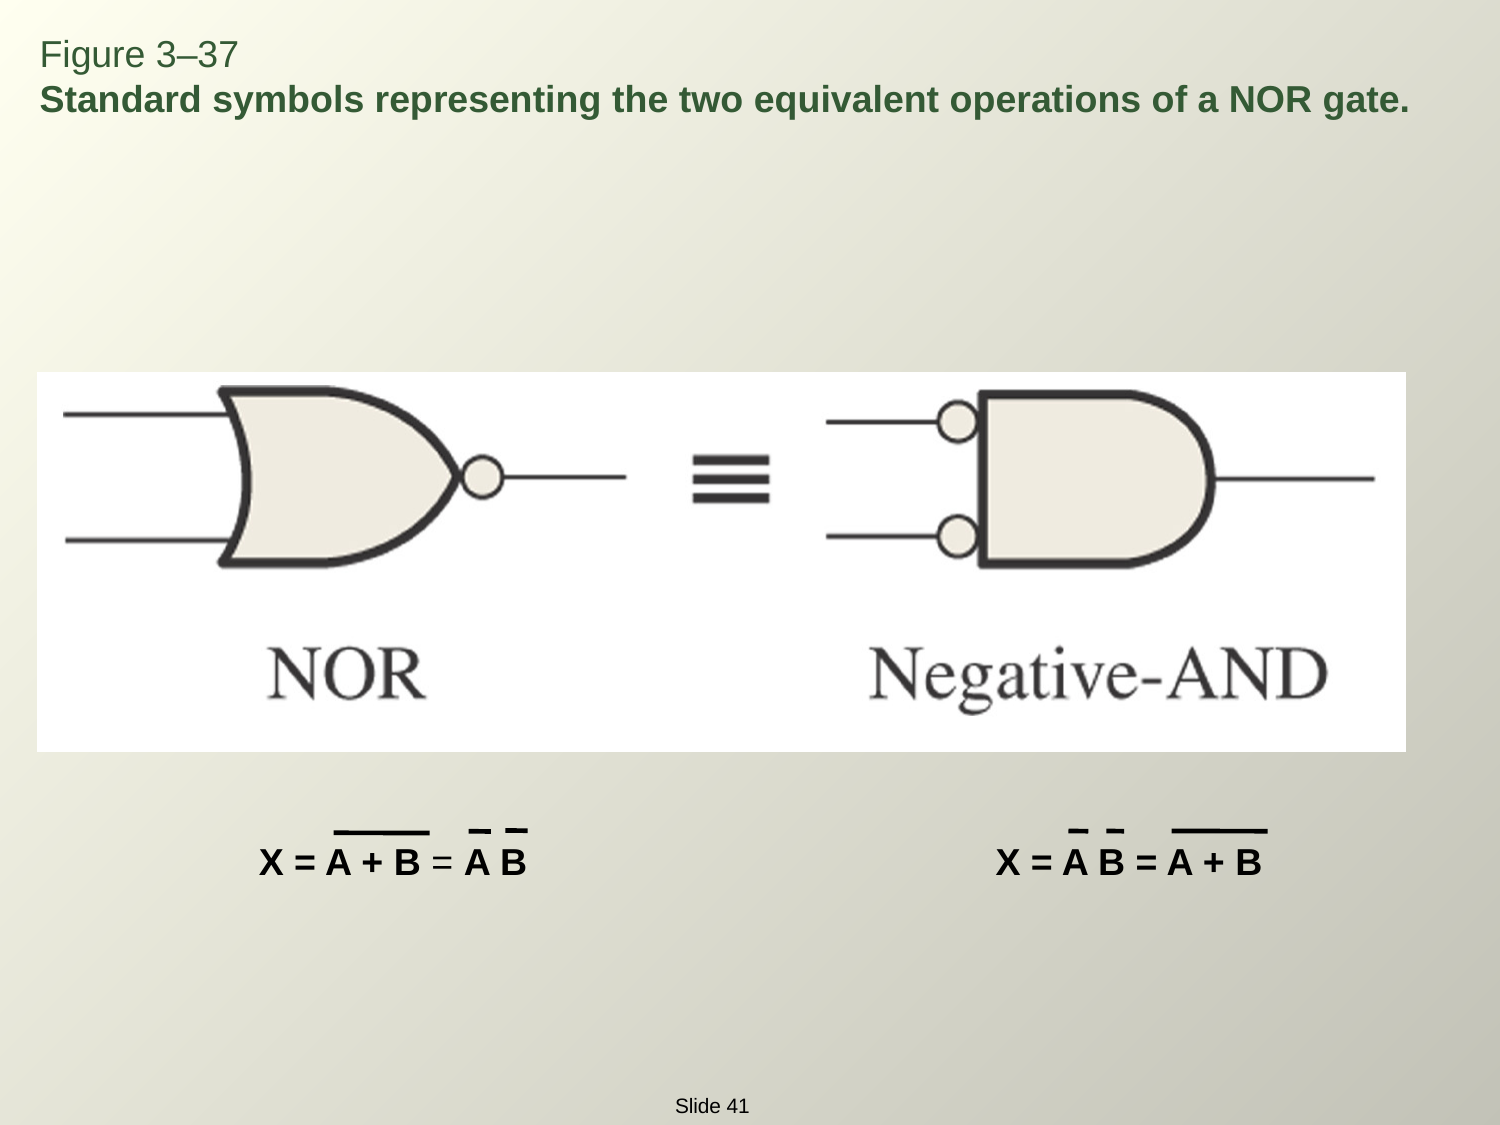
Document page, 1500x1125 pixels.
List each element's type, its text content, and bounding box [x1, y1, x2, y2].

text_box Figure 3–37 Standard symbols representing the two equivalent operations of a NOR gate. [24, 37, 1463, 113]
text_box X = A + B = A B [243, 830, 609, 891]
text_box X = A B = A + B [980, 830, 1320, 891]
picture [37, 372, 1406, 752]
